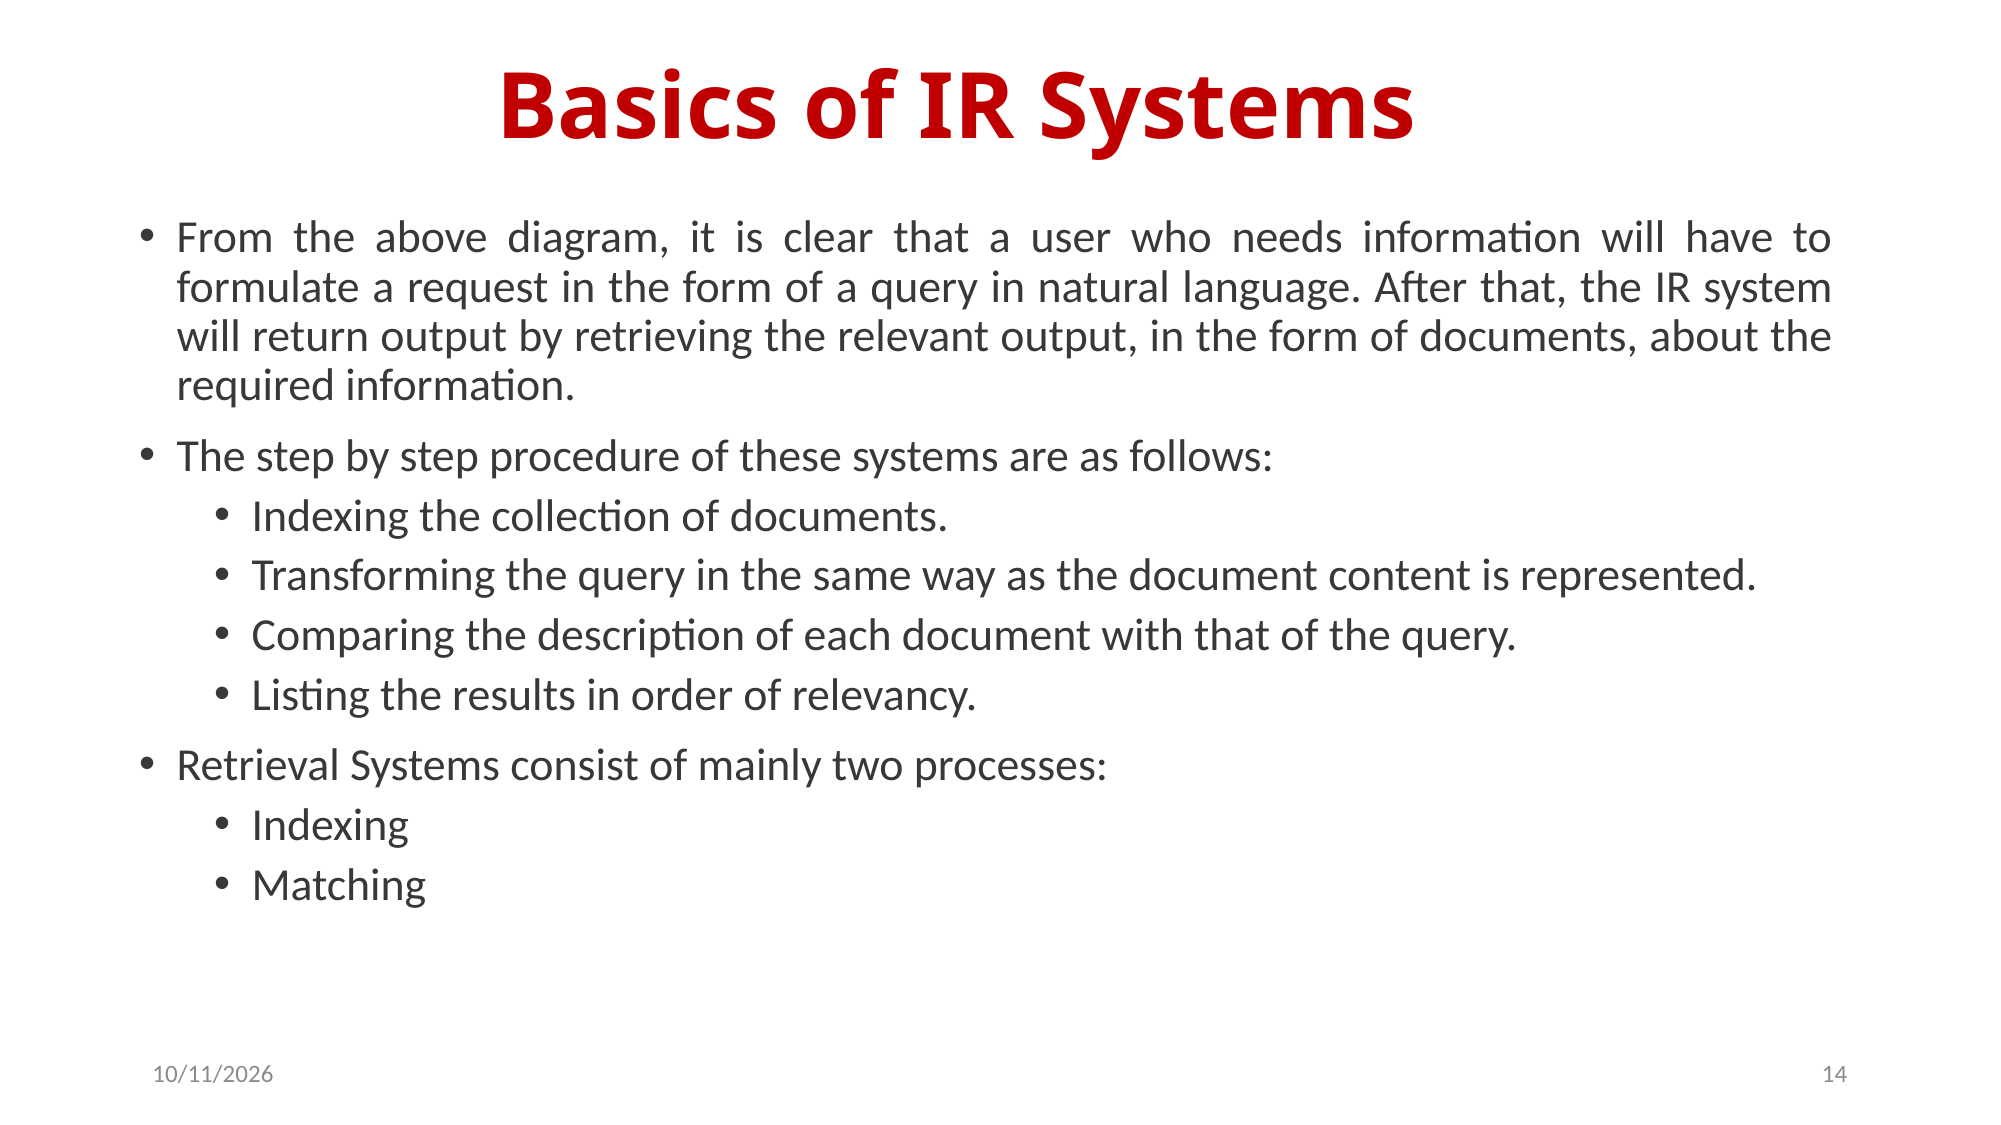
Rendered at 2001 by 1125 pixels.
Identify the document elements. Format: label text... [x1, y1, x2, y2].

slide_number 14 [1412, 1042, 1863, 1103]
list From the above diagram, it is clear that a user who needs information will have to formulate a request in the form of a query in natural language. After that, the IR system will return output by retrieving the relevant output, in the form of documents, about the required information. The step by step procedure of these systems are as follows: Indexing the collection of documents. Transforming the query in the same way as the document content is represented. Comparing the description of each document with that of the query. Listing the results in order of relevancy. Retrieval Systems consist of mainly two processes: Indexing Matching [124, 205, 1850, 920]
title Basics of IR Systems [94, 0, 1820, 218]
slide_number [137, 1042, 588, 1103]
